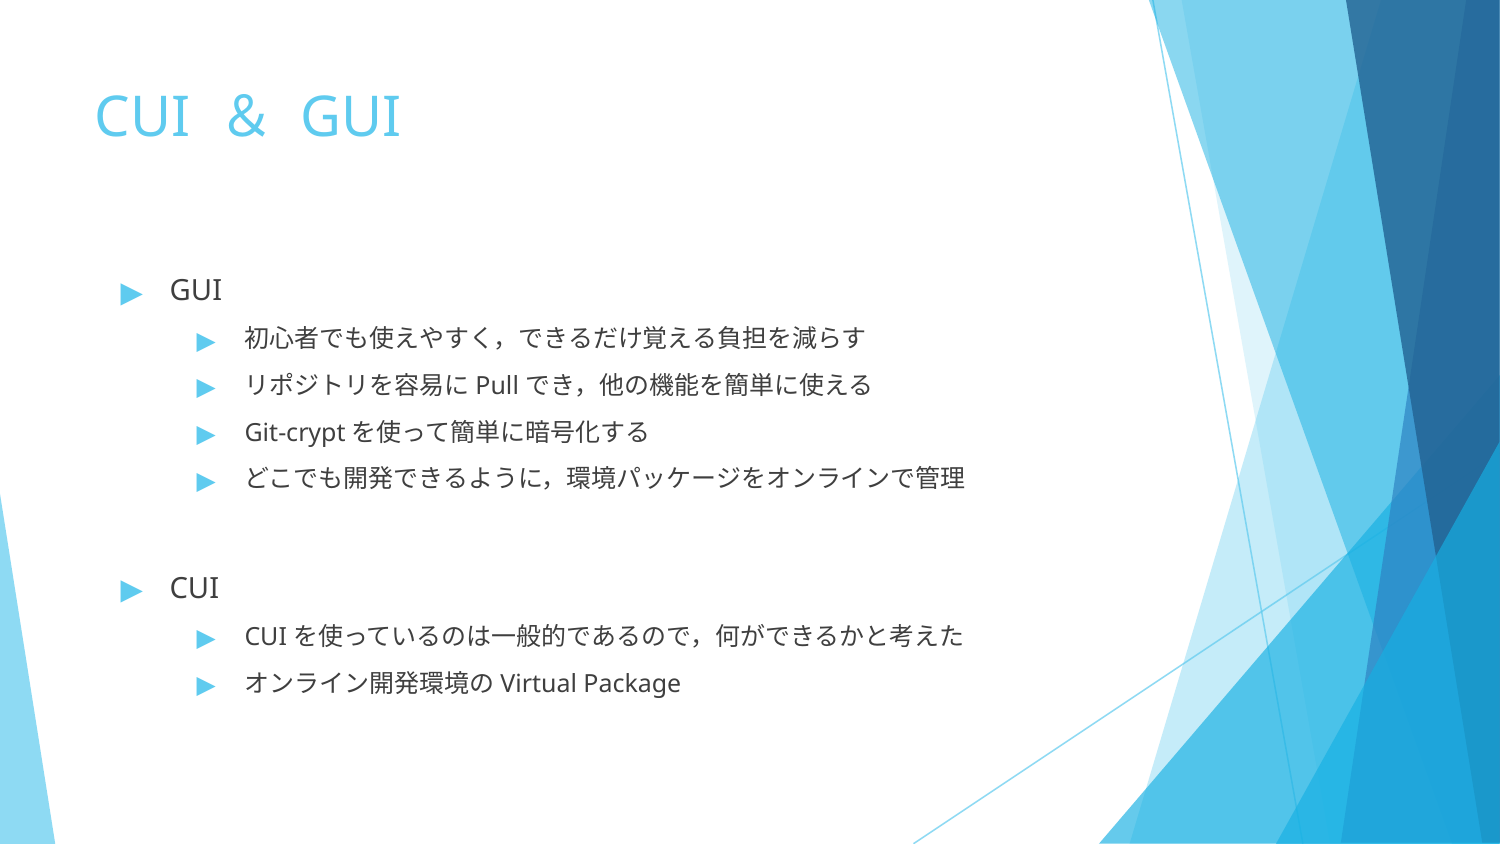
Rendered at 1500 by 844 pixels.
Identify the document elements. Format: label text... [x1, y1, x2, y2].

title CUI ＆ GUI [83, 75, 1141, 238]
list GUI 初心者でも使えやすく，できるだけ覚える負担を減らす リポジトリを容易にPullでき，他の機能を簡単に使える Git-cryptを使って簡単に暗号化する どこでも開発できるように，環境パッケージをオンラインで管理 CUI CUIを使っているのは一般的であるので，何ができるかと考えた オンライン開発環境のVirtual Package [83, 265, 1141, 744]
